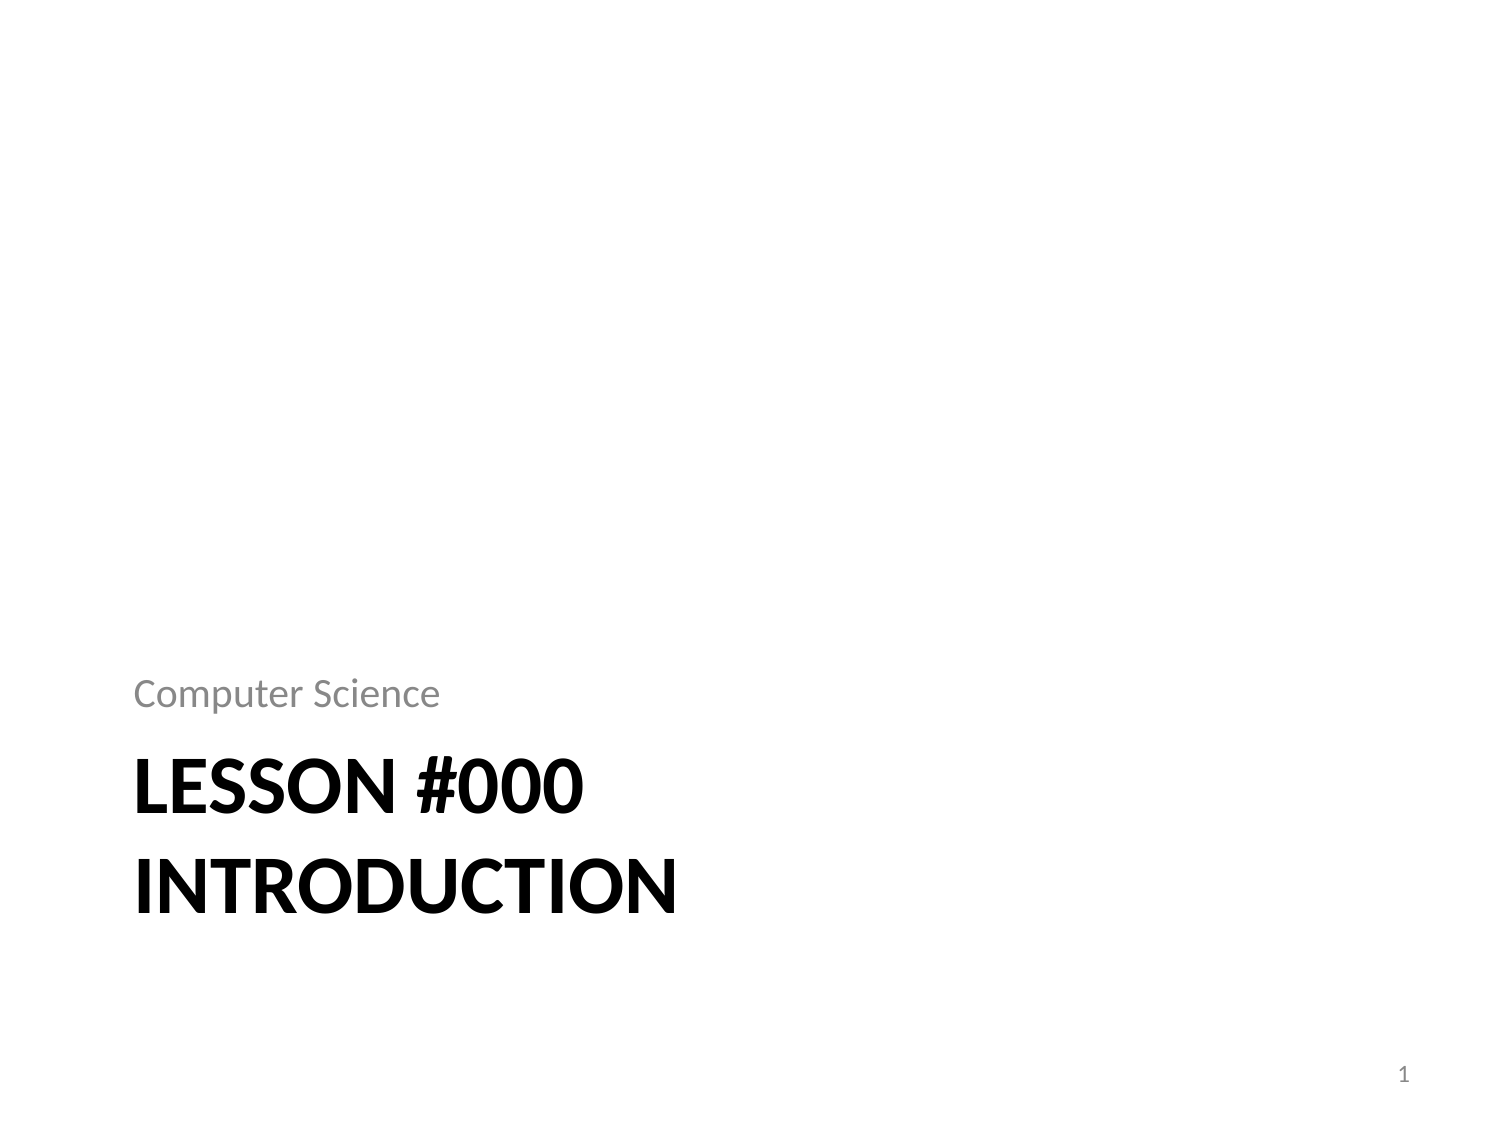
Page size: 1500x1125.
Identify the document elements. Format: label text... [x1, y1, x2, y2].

title LESSON #000 INTRODUCTION [118, 723, 1394, 947]
list Computer Science [118, 476, 1394, 723]
slide_number 1 [1074, 1042, 1425, 1103]
